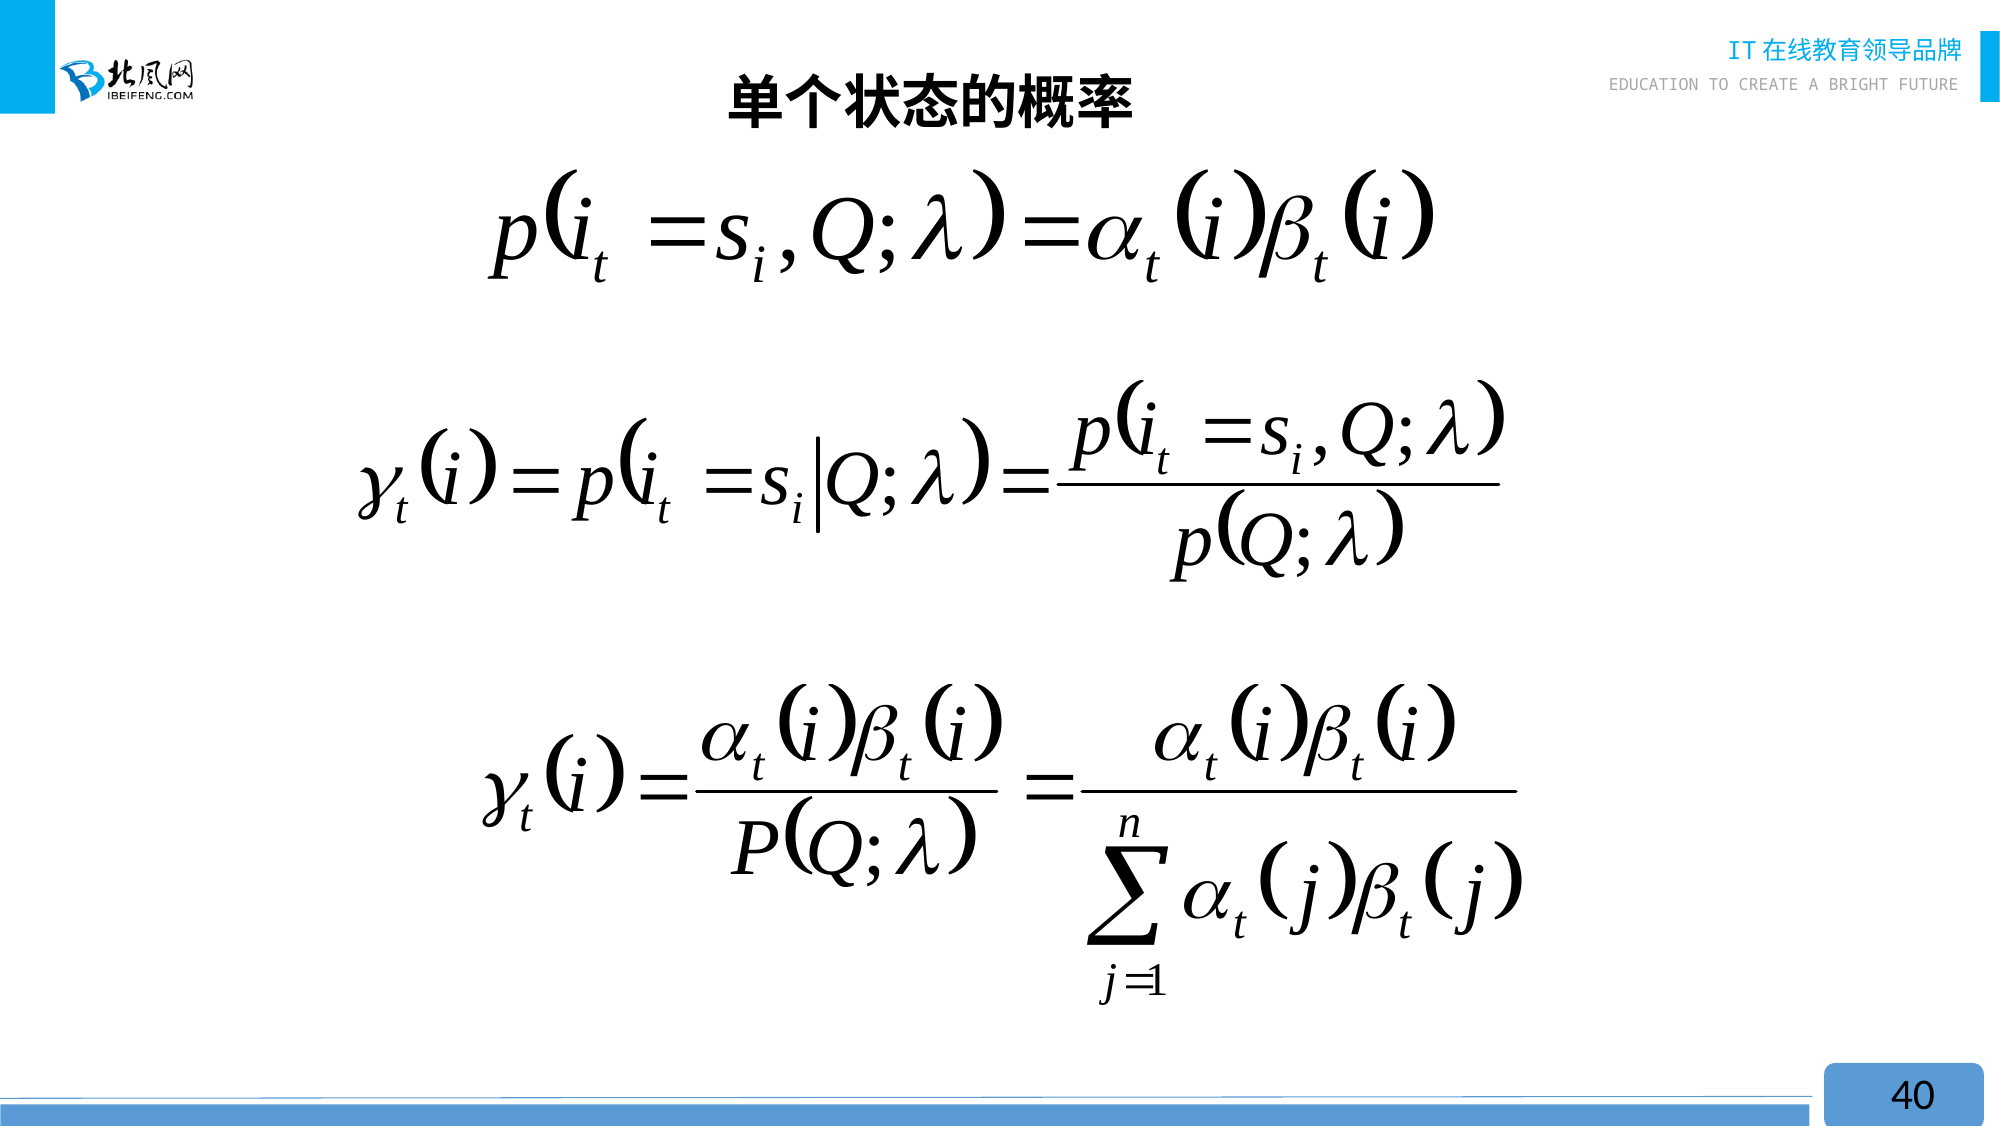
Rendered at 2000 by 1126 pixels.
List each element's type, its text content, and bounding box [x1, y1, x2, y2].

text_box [468, 166, 1441, 306]
title 单个状态的概率 [255, 42, 1606, 167]
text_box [344, 380, 1517, 596]
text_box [467, 684, 1533, 1026]
picture [56, 54, 198, 103]
